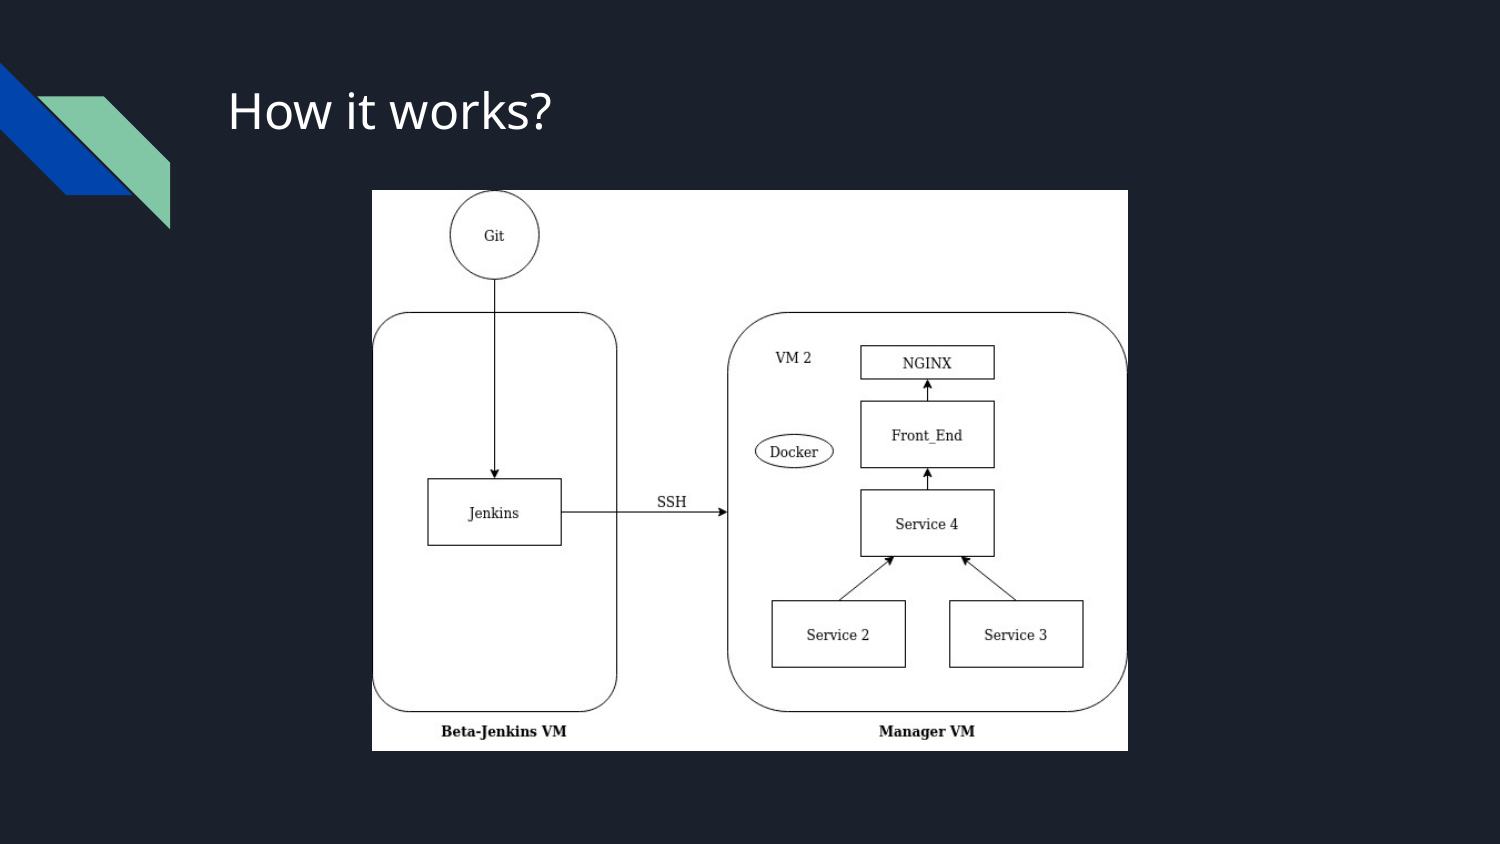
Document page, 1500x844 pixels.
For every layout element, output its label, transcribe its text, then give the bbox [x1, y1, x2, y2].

picture [372, 190, 1128, 751]
text_box How it works? [212, 64, 1368, 215]
